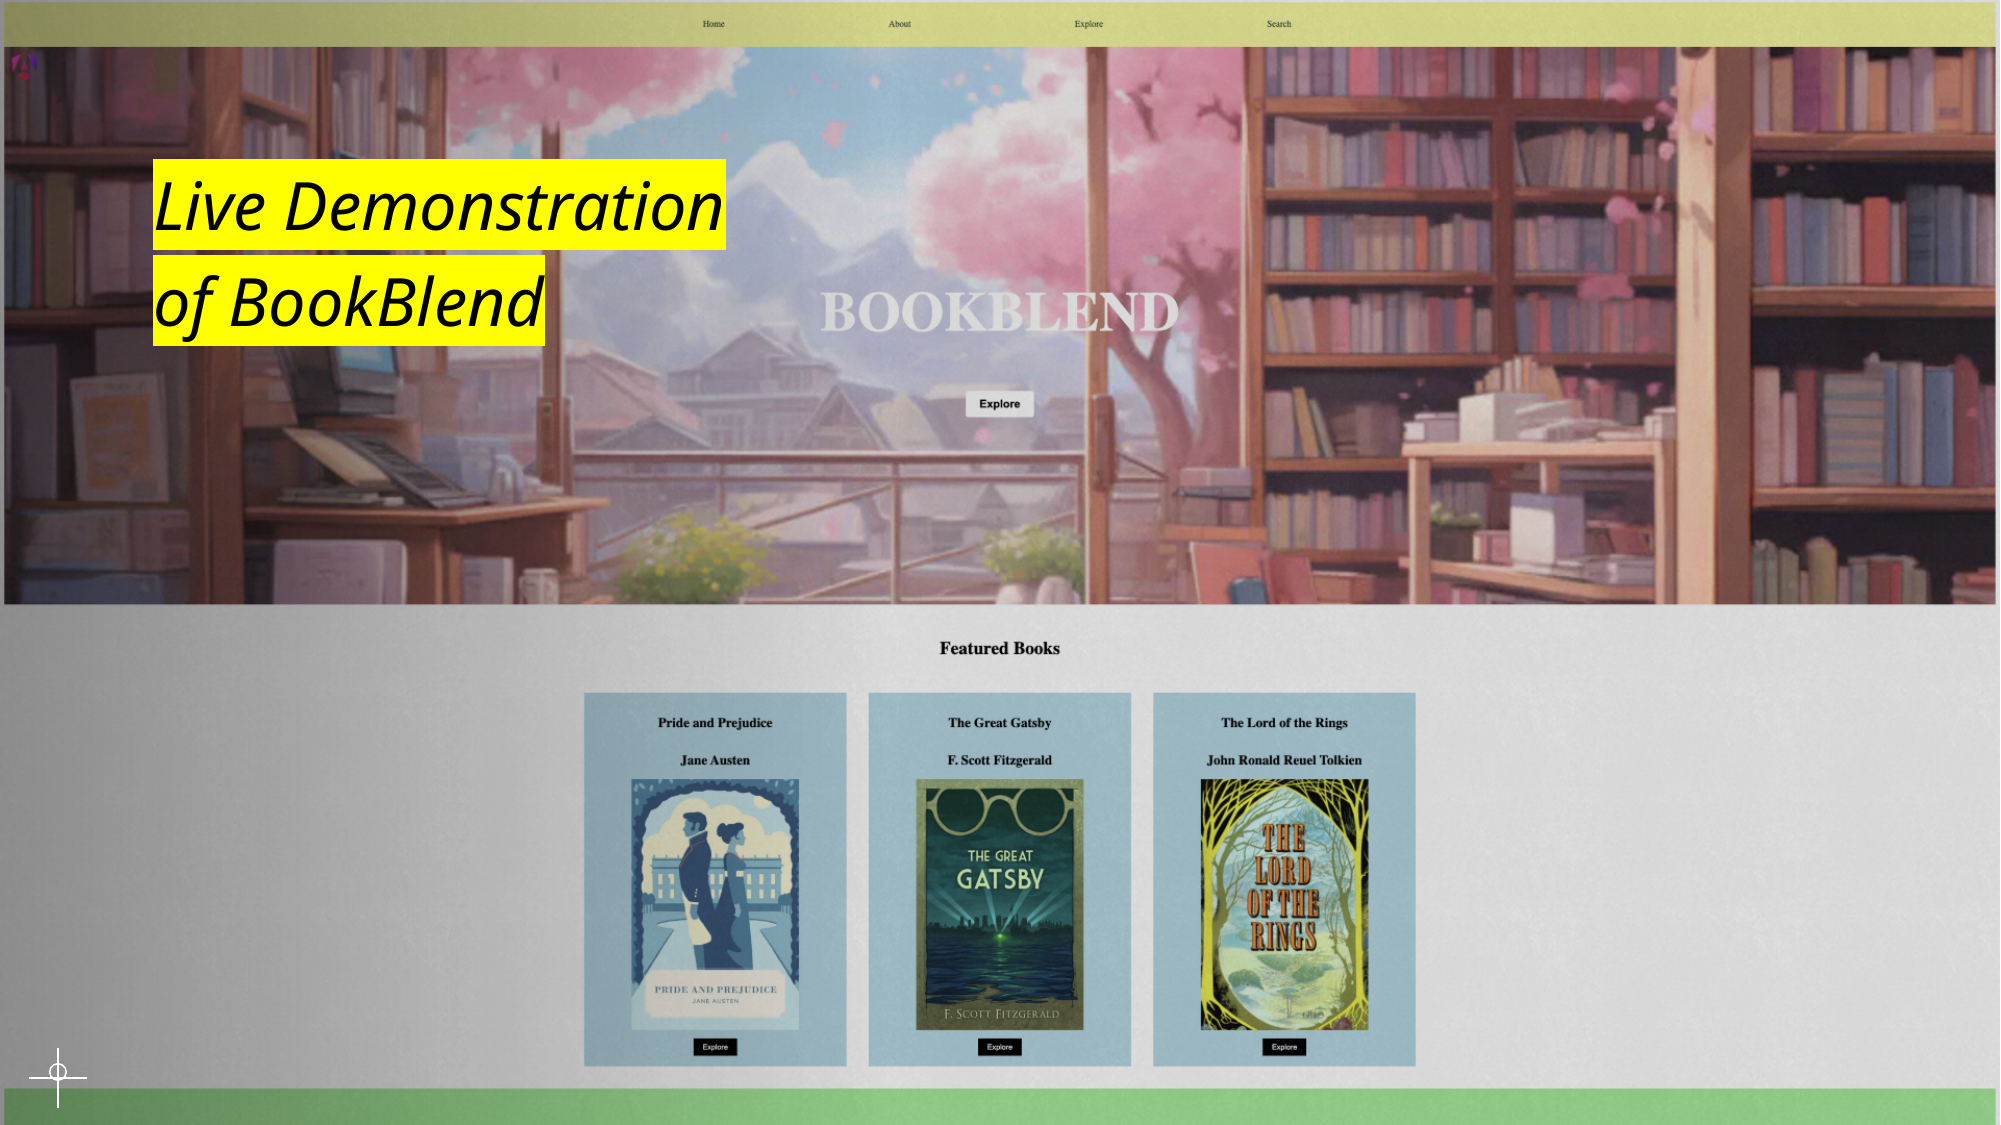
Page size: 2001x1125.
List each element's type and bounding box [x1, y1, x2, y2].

text_box [28, 1047, 88, 1109]
list [0, 0, 2000, 1125]
